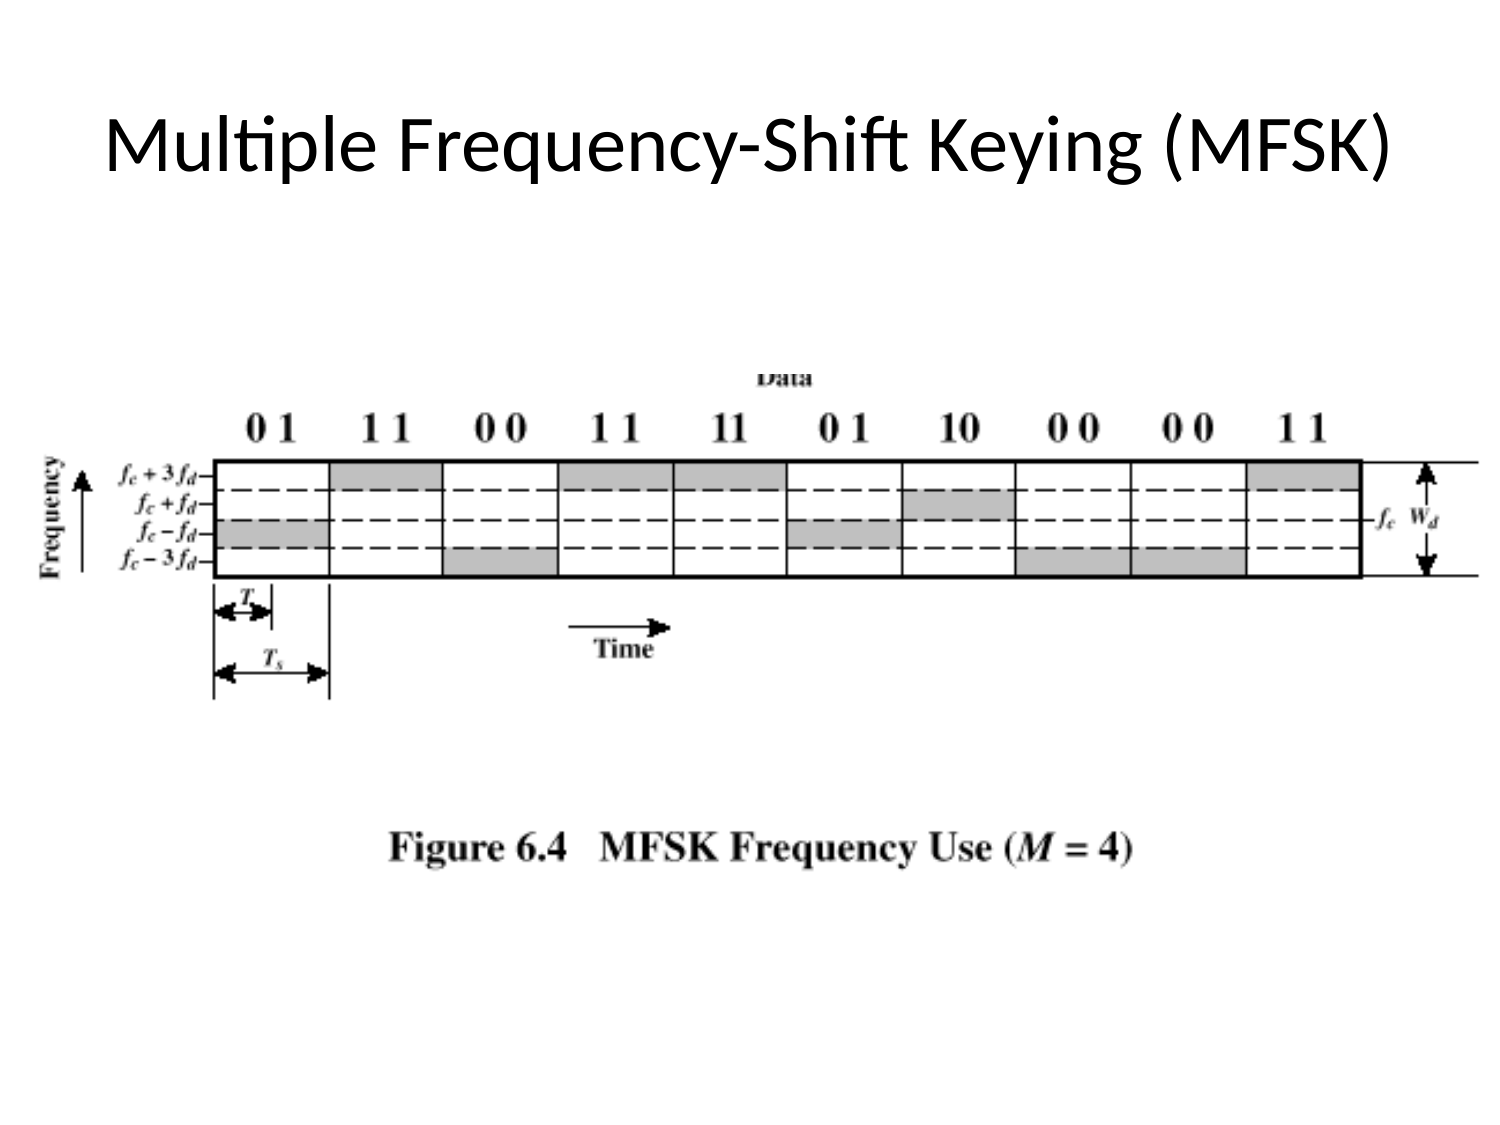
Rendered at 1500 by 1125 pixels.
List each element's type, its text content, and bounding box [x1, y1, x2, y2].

picture [24, 374, 1500, 897]
title Multiple Frequency-Shift Keying (MFSK) [75, 45, 1425, 233]
